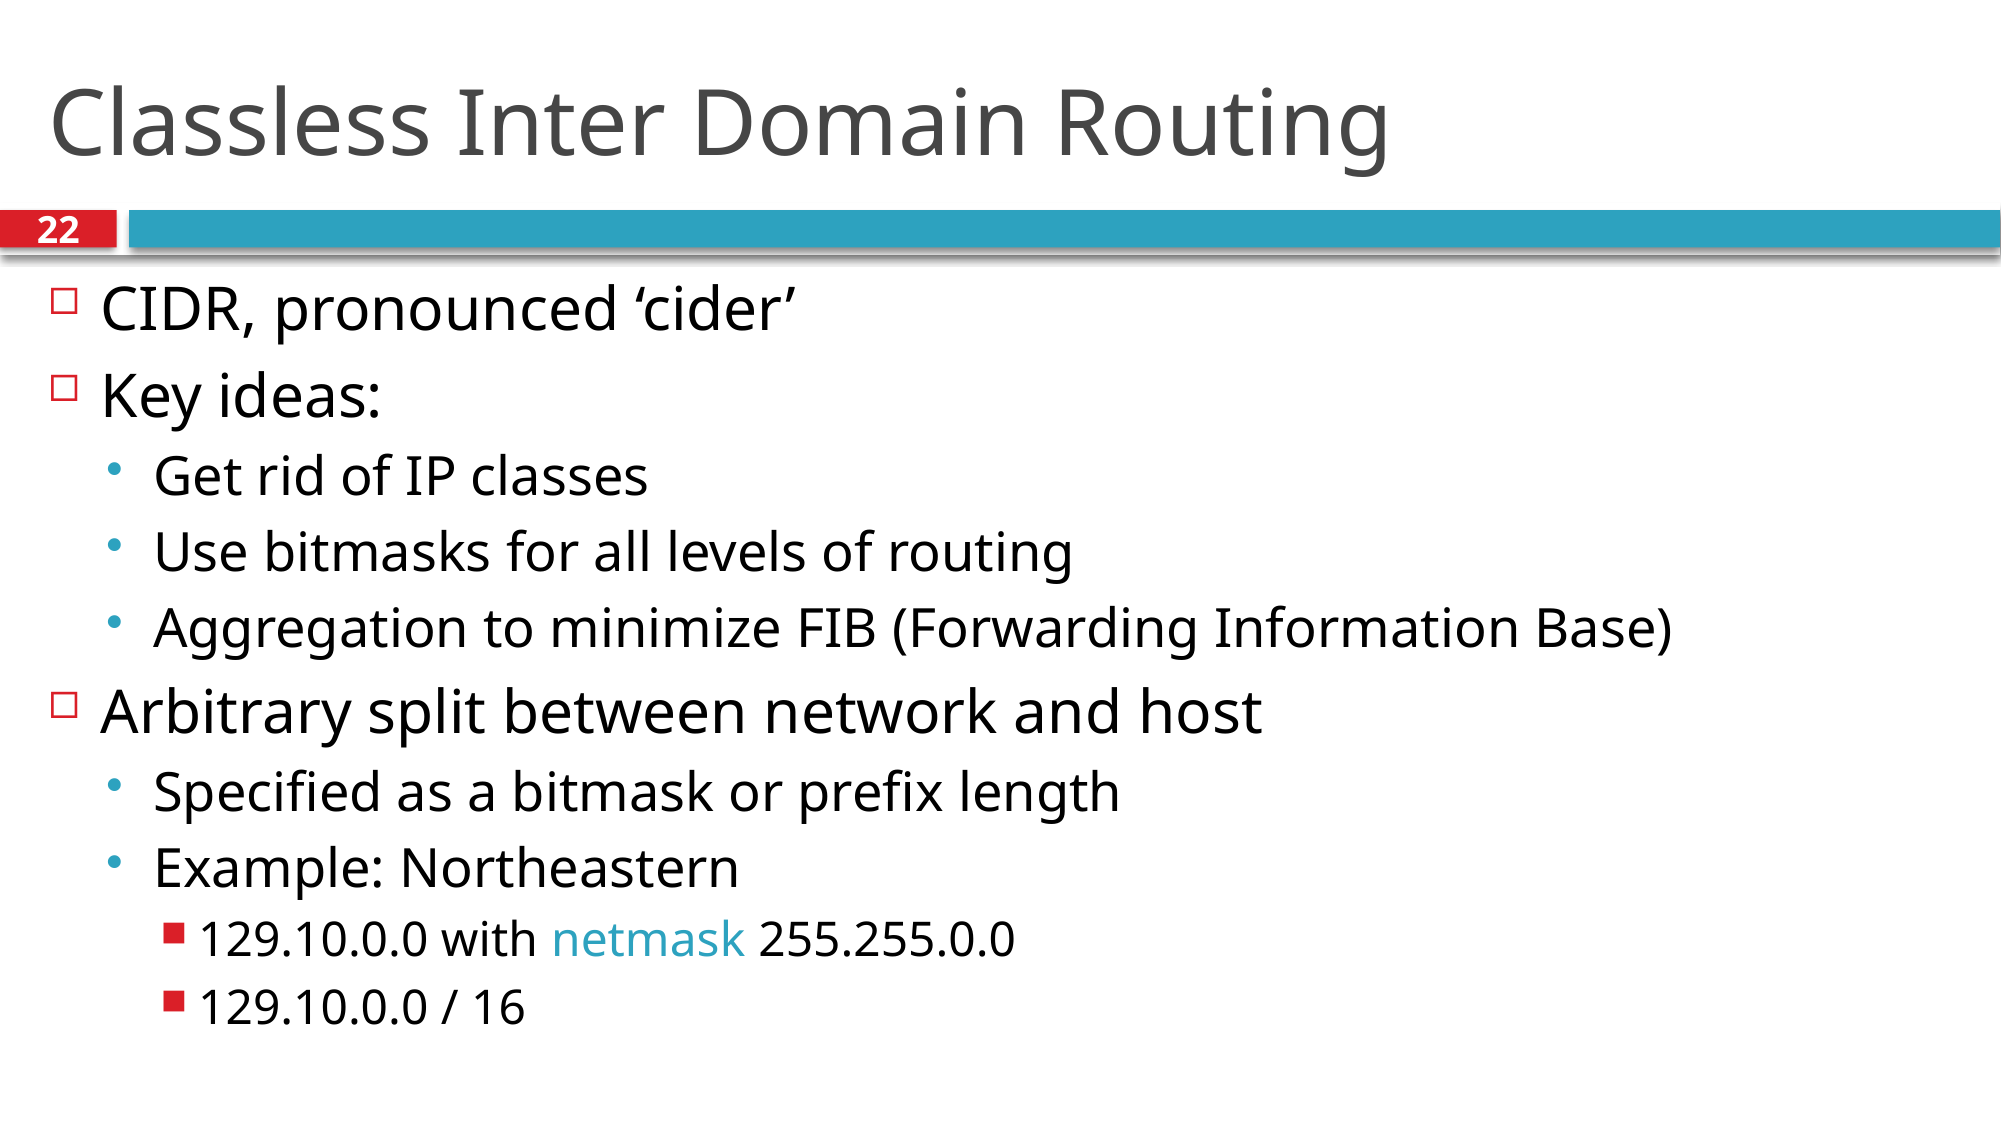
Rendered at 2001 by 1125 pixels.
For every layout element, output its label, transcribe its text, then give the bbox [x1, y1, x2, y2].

list CIDR, pronounced ‘cider’ Key ideas: Get rid of IP classes Use bitmasks for all levels of routing Aggregation to minimize FIB (Forwarding Information Base) Arbitrary split between network and host Specified as a bitmask or prefix length Example: Northeastern 129.10.0.0 with netmask 255.255.0.0 129.10.0.0 / 16 [33, 262, 1967, 1100]
slide_number 22 [0, 206, 117, 257]
title Classless Inter Domain Routing [33, 37, 1967, 200]
